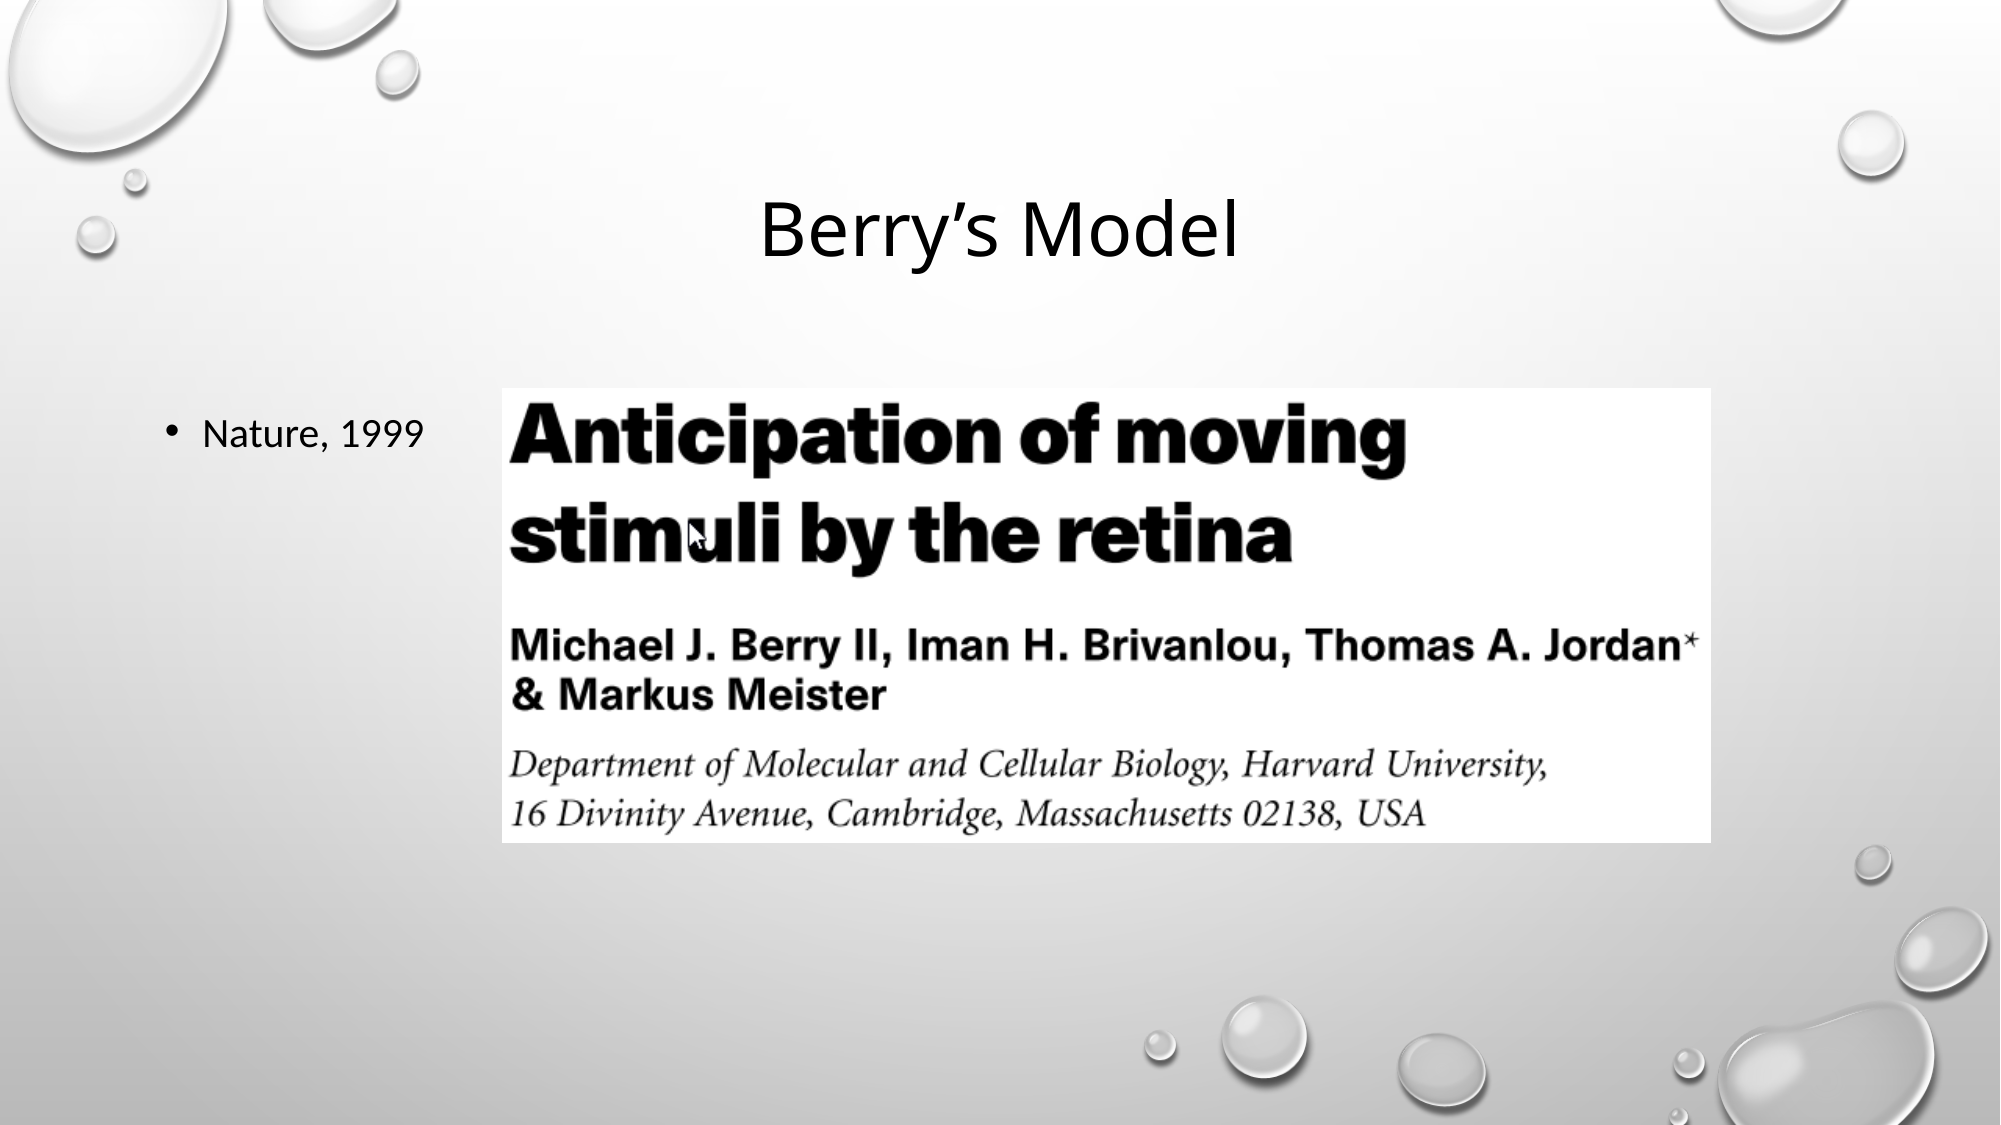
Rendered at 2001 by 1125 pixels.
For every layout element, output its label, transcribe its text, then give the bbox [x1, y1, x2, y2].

picture [0, 0, 2000, 1125]
title Berry’s Model [149, 101, 1851, 364]
list Nature, 1999 [149, 388, 503, 950]
